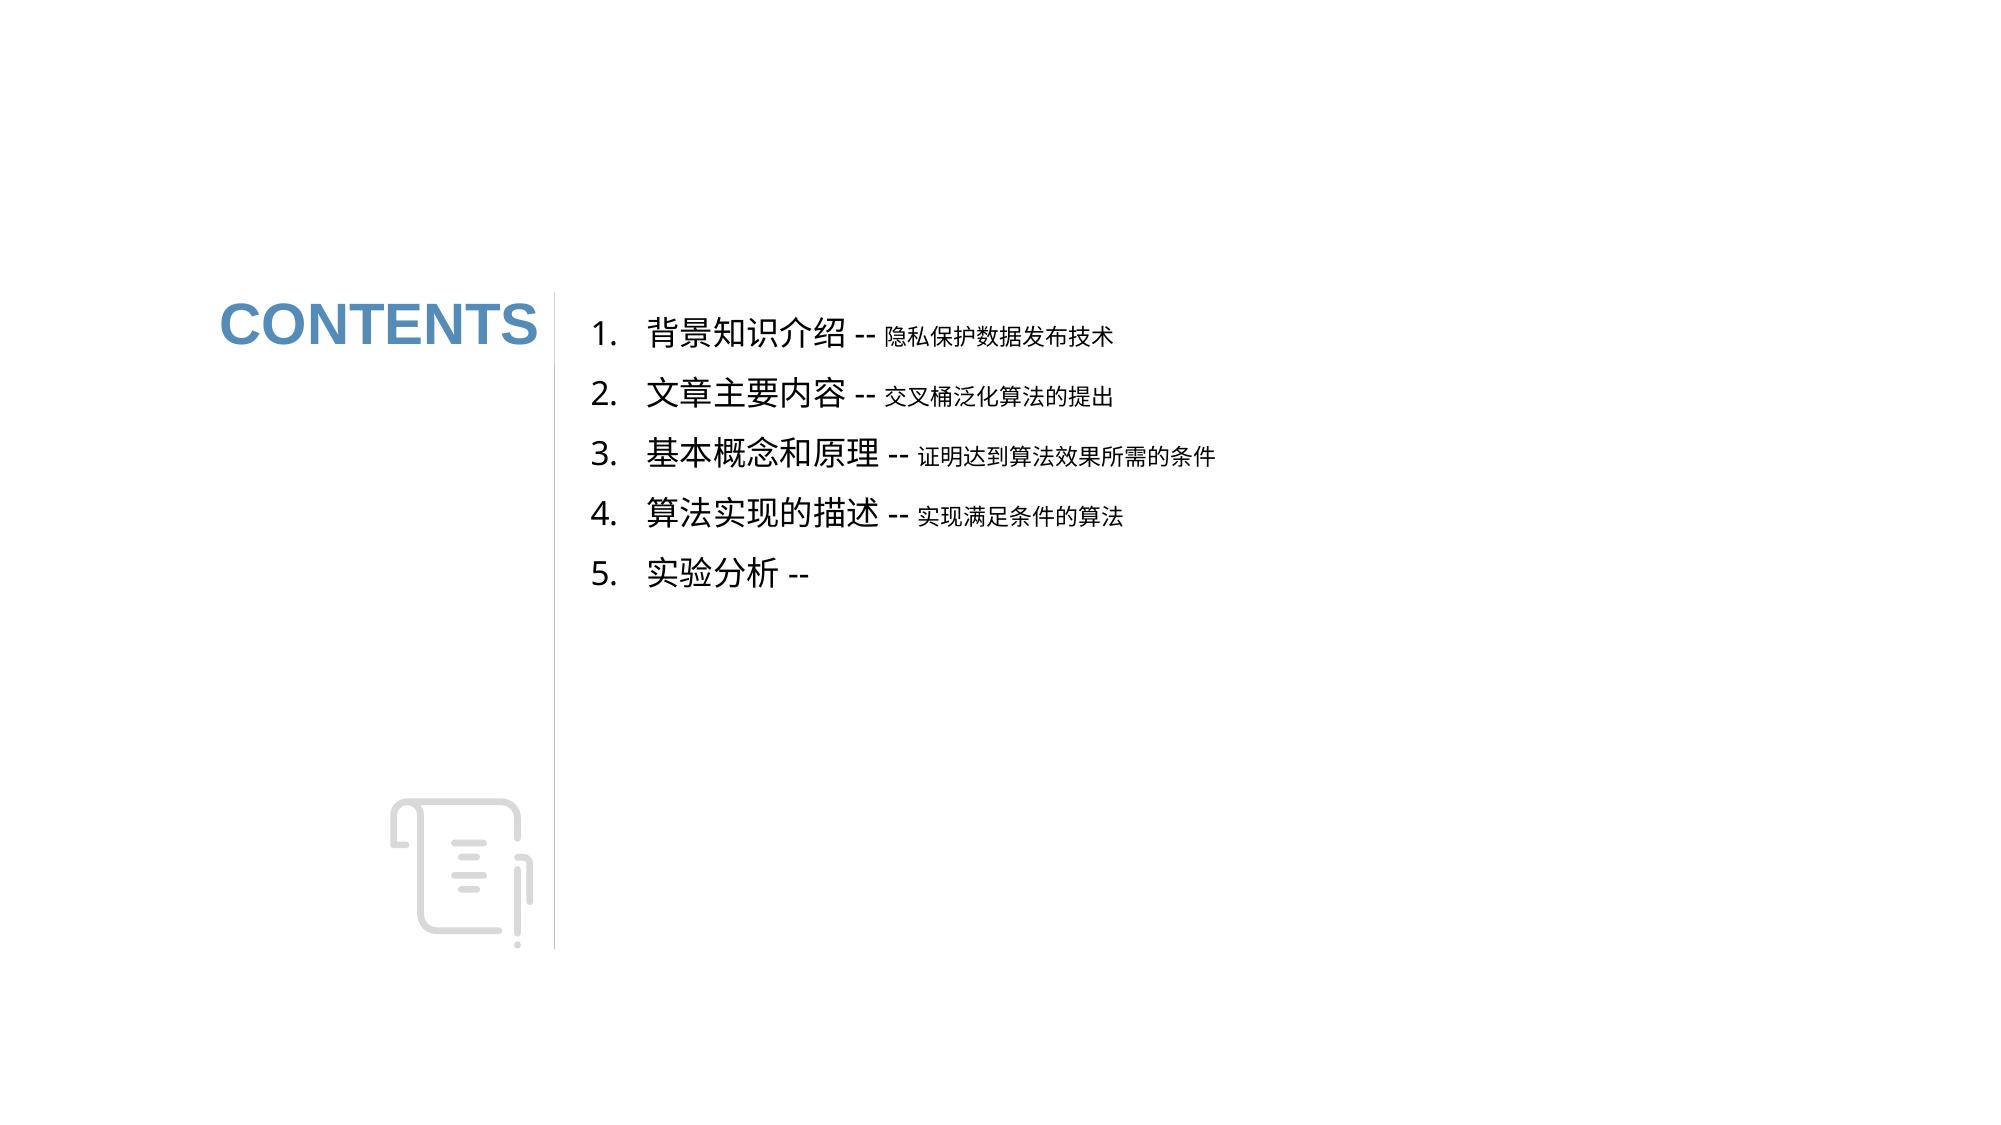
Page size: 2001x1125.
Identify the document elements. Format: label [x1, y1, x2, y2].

text_box [124, 278, 1890, 949]
